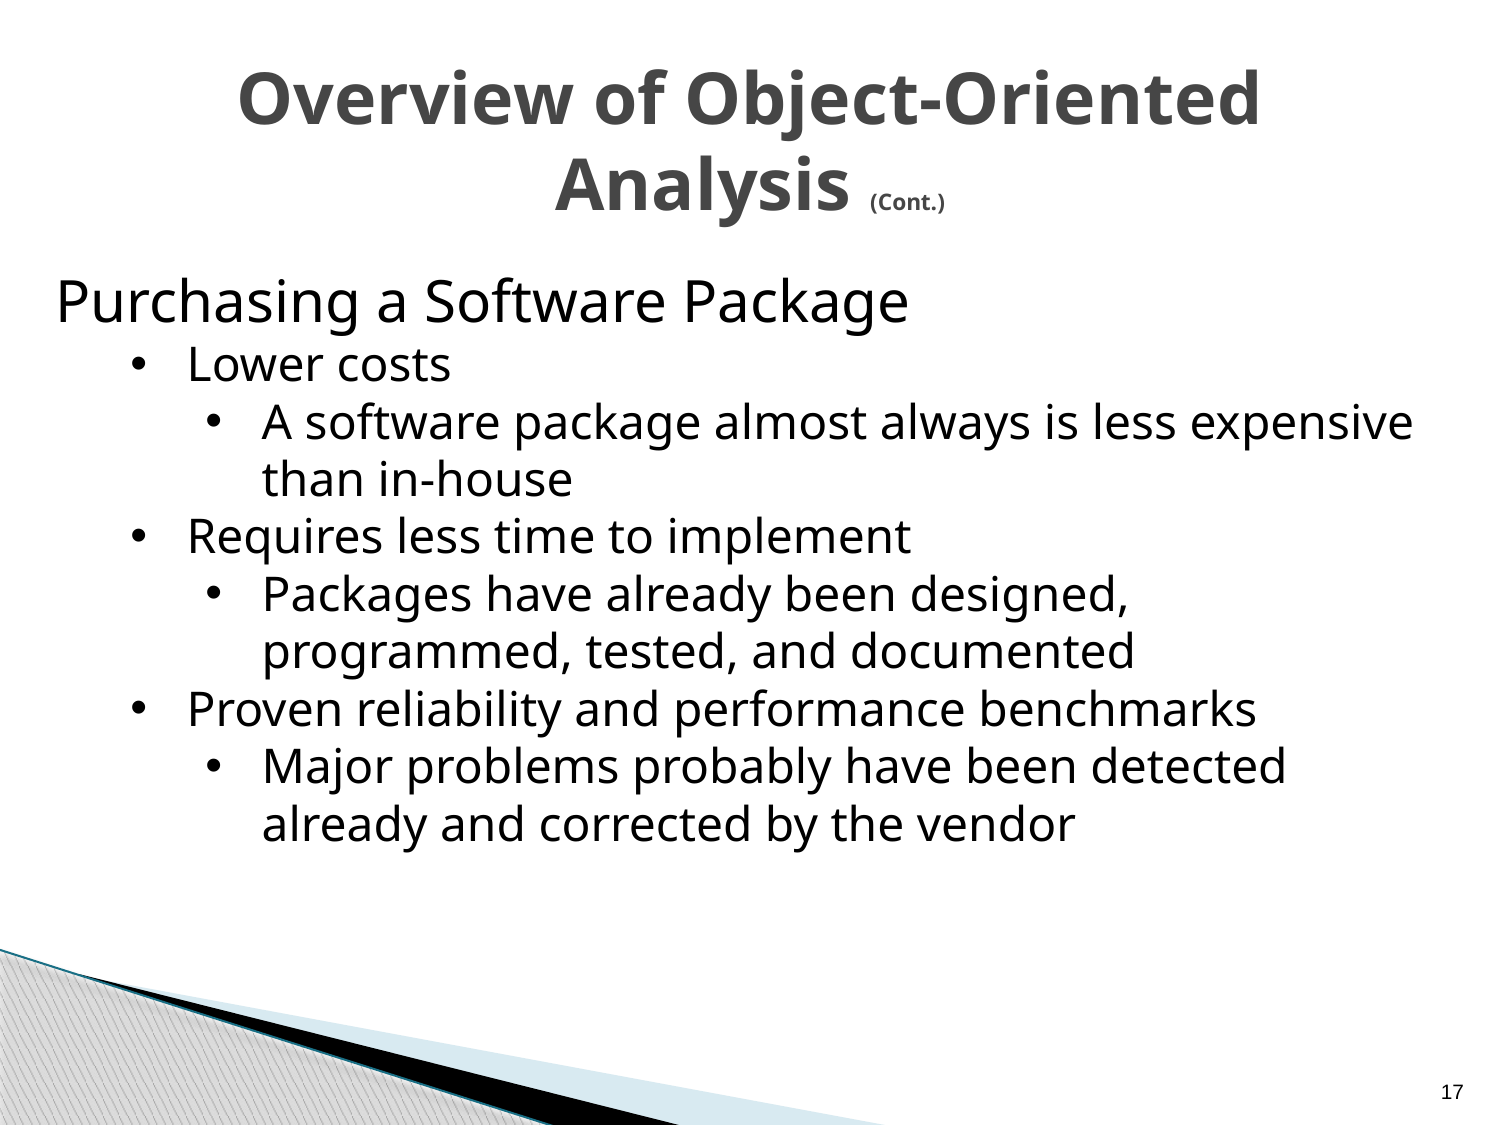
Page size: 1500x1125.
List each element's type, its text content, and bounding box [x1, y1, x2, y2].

slide_number 17 [1418, 1051, 1479, 1112]
title Overview of Object-Oriented Analysis (Cont.) [75, 45, 1425, 233]
text_box Purchasing a Software Package Lower costs A software package almost always is less expensive than in-house Requires less time to implement Packages have already been designed, programmed, tested, and documented Proven reliability and performance benchmarks Major problems probably have been detected already and corrected by the vendor [40, 256, 1463, 859]
